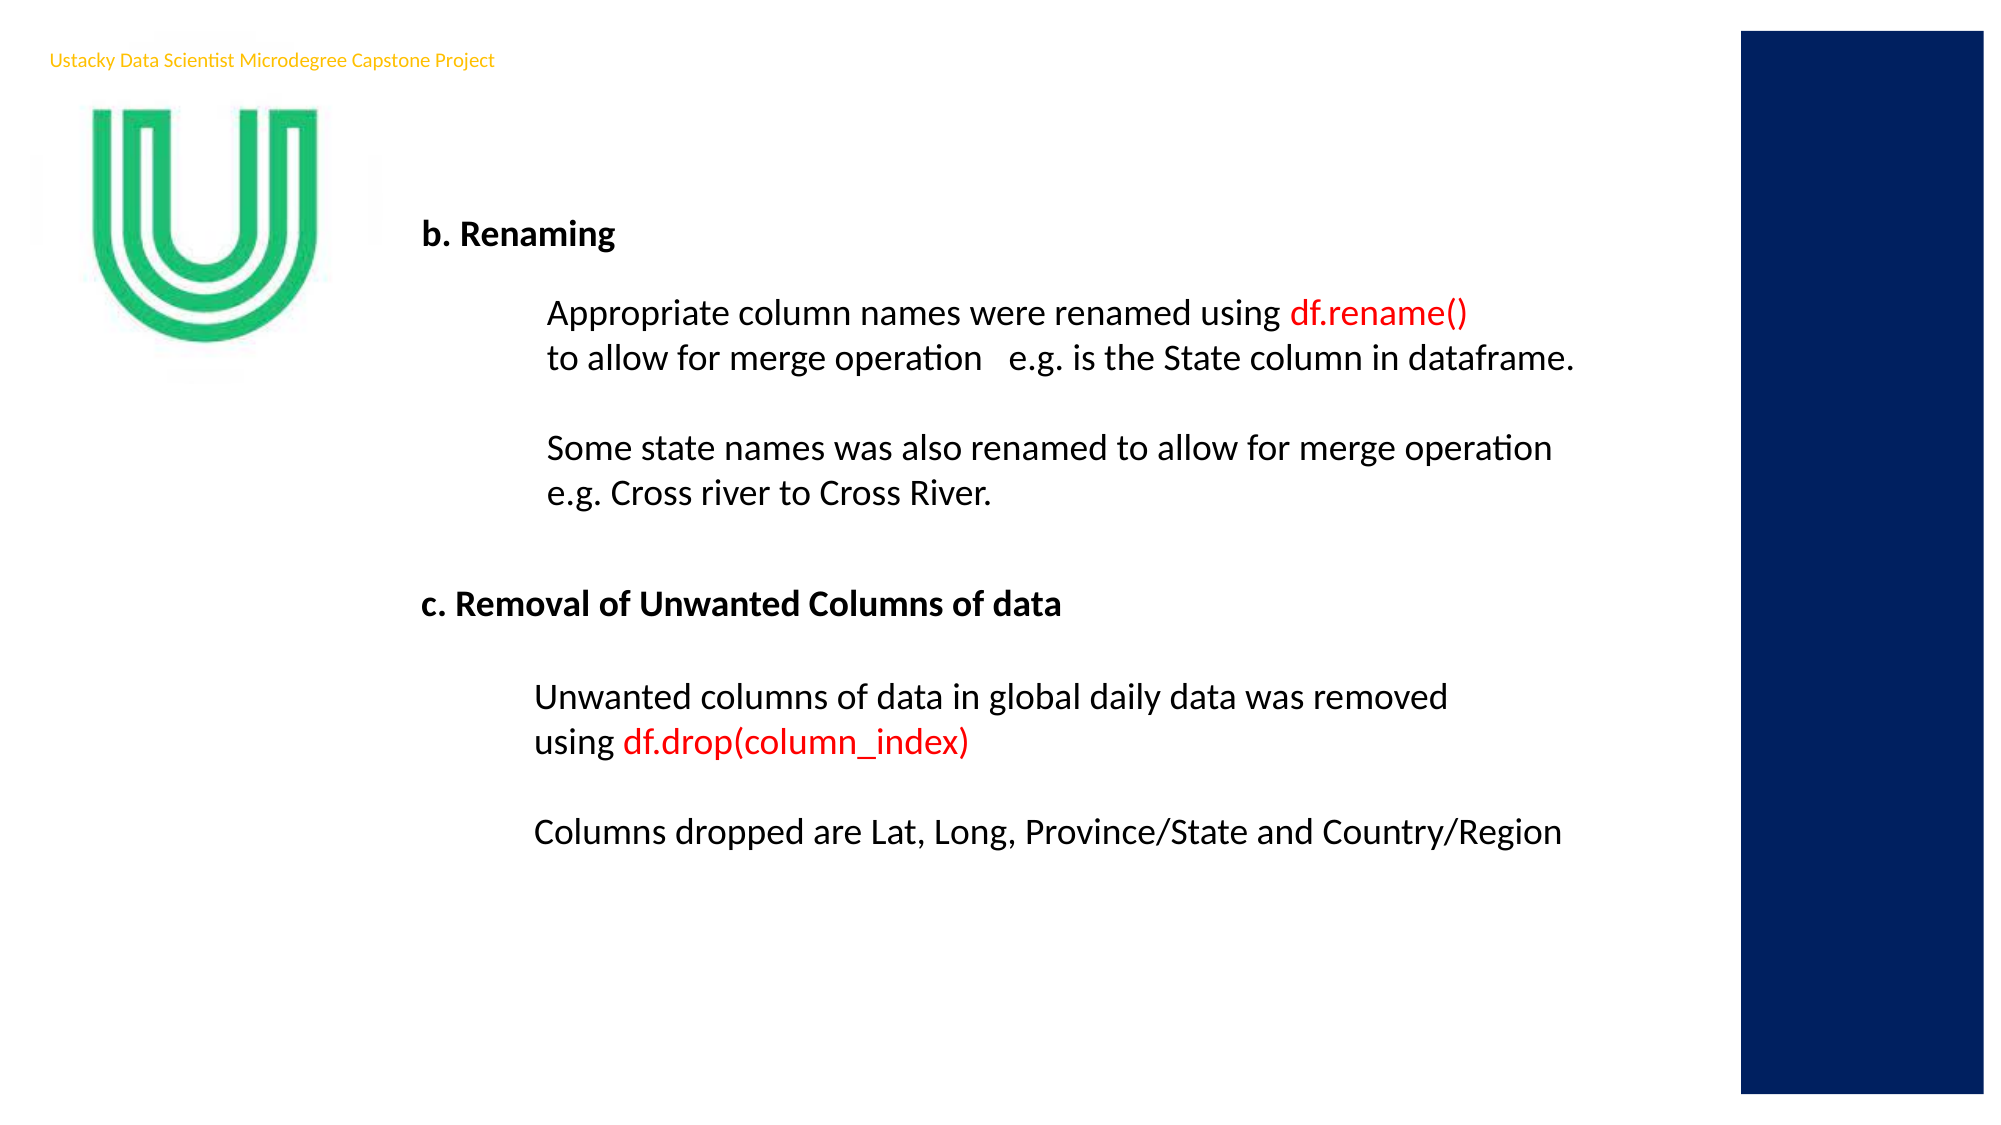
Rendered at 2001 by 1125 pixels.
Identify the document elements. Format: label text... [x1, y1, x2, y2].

text_box Ustacky Data Scientist Microdegree Capstone Project [383, 39, 515, 80]
picture [30, 31, 383, 384]
text_box Unwanted columns of data in global daily data was removed using df.drop(column_index) Columns dropped are Lat, Long, Province/State and Country/Region [519, 664, 1579, 860]
text_box c. Removal of Unwanted Columns of data [406, 548, 1078, 631]
text_box b. Renaming [406, 178, 640, 262]
text_box [1740, 30, 1985, 1095]
text_box Appropriate column names were renamed using df.rename() to allow for merge operation e.g. is the State column in dataframe. Some state names was also renamed to allow for merge operation e.g. Cross river to Cross River. [532, 280, 1592, 521]
